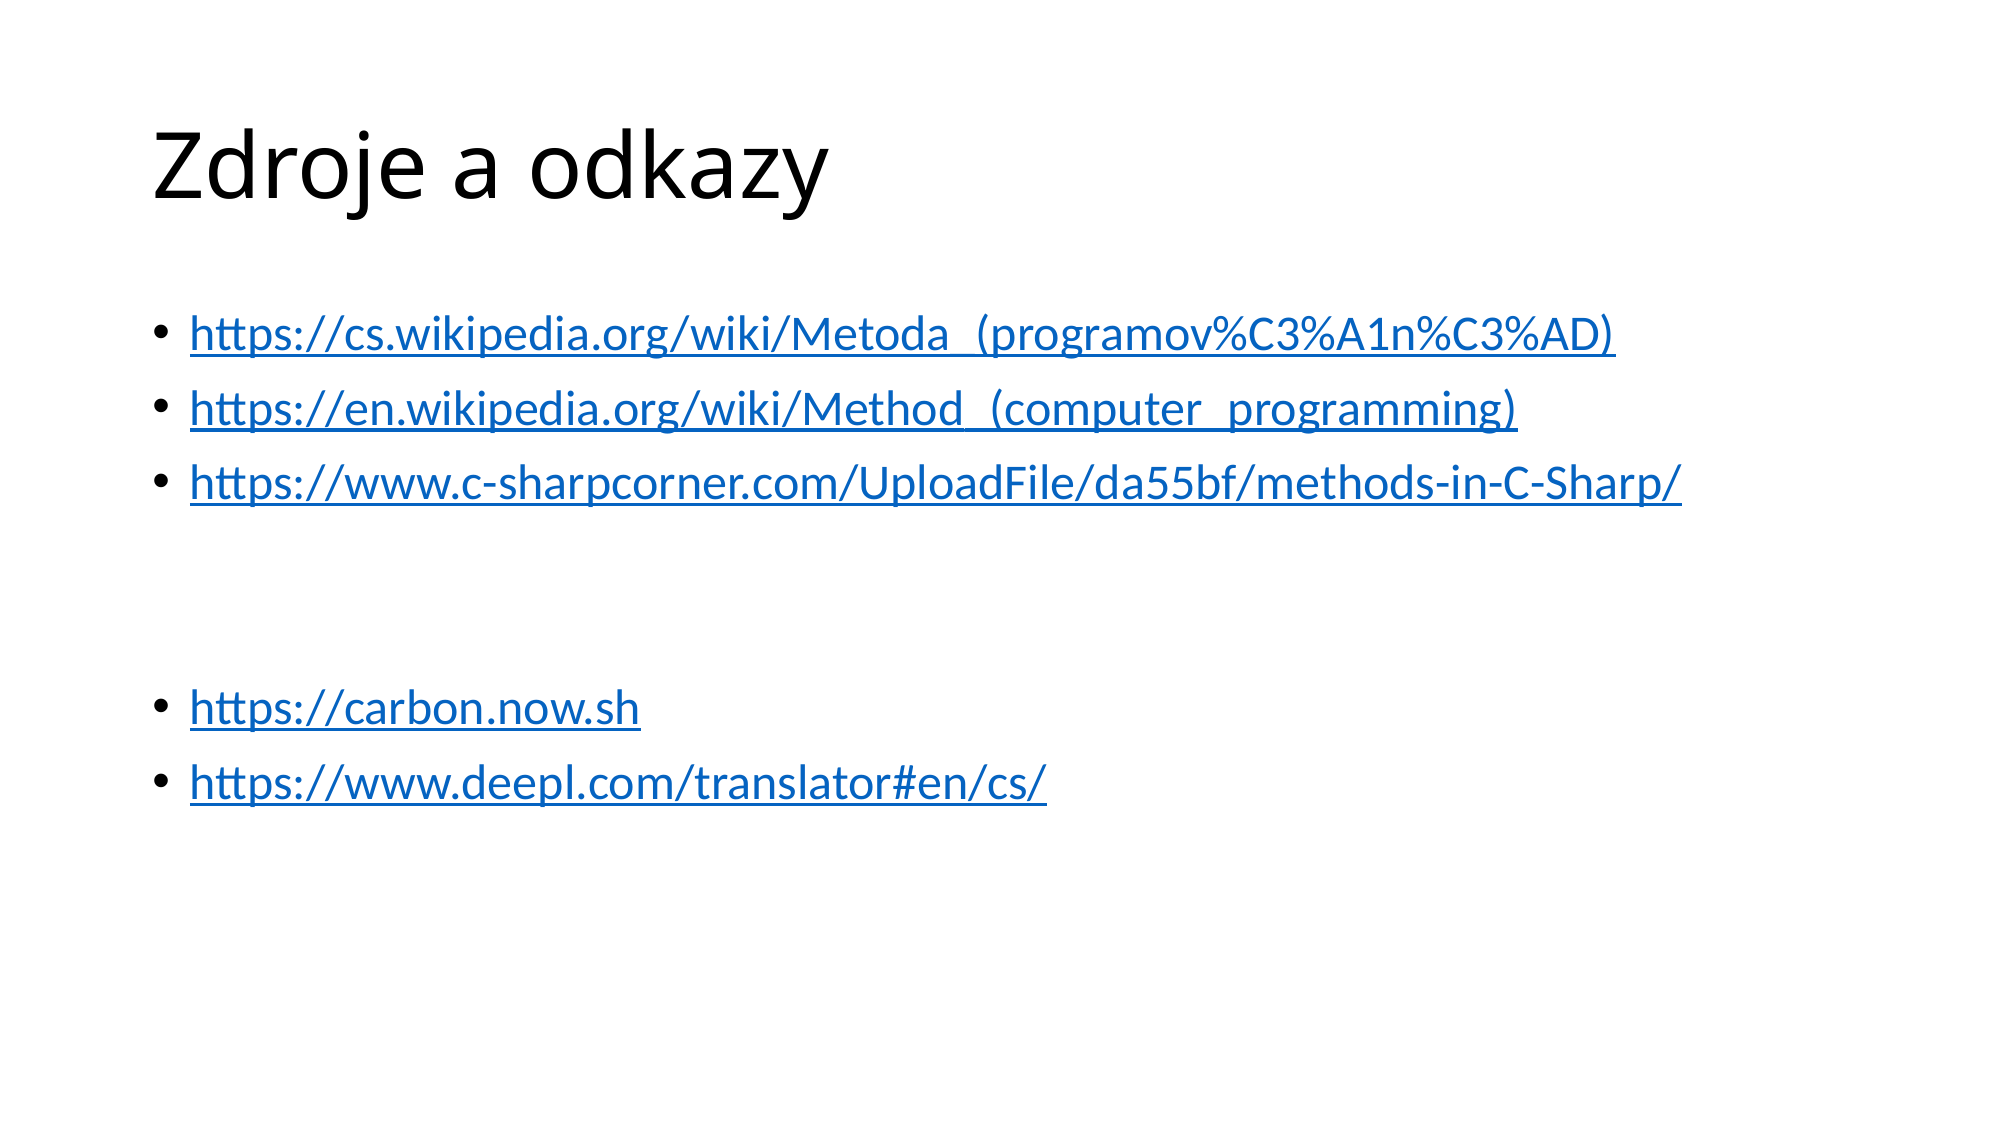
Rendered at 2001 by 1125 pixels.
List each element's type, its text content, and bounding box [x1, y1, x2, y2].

title Zdroje a odkazy [137, 59, 1863, 278]
list https://cs.wikipedia.org/wiki/Metoda_(programov%C3%A1n%C3%AD) https://en.wikipedia.org/wiki/Method_(computer_programming) https://www.c-sharpcorner.com/UploadFile/da55bf/methods-in-C-Sharp/ https://carbon.now.sh https://www.deepl.com/translator#en/cs/ [137, 299, 1863, 1014]
